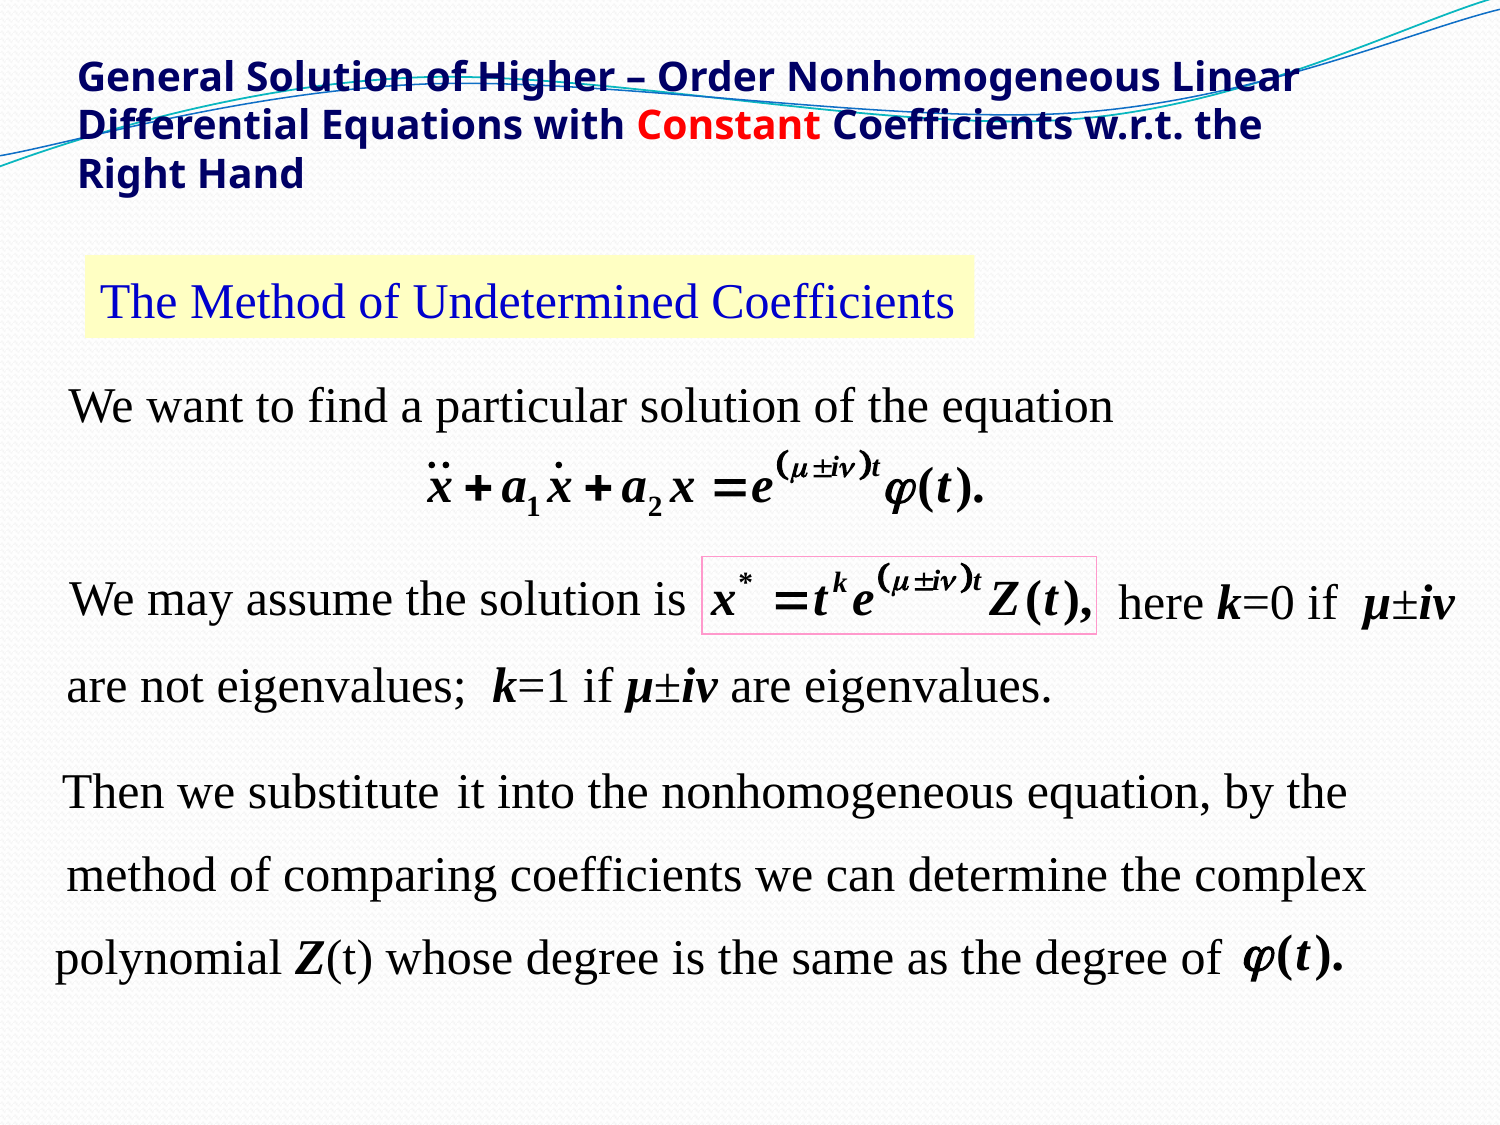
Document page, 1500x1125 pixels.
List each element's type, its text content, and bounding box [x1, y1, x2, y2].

text_box We may assume the solution is [54, 558, 702, 633]
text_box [40, 916, 1348, 993]
text_box Then we substitute [47, 751, 442, 827]
text_box We want to find a particular solution of the equation [53, 365, 1130, 441]
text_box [419, 443, 988, 524]
text_box it into the nonhomogeneous equation, by the [442, 751, 1363, 827]
text_box are not eigenvalues; k=1 if μ±iν are eigenvalues. [51, 645, 1081, 720]
title General Solution of Higher – Order Nonhomogeneous Linear Differential Equations with Constant Coefficients w.r.t. the Right Hand [76, 50, 1353, 198]
list The Method of Undetermined Coefficients [85, 255, 975, 338]
text_box here k=0 if μ±iν [1103, 562, 1500, 638]
text_box method of comparing coefficients we can determine the complex [51, 834, 1383, 909]
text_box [702, 556, 1096, 634]
